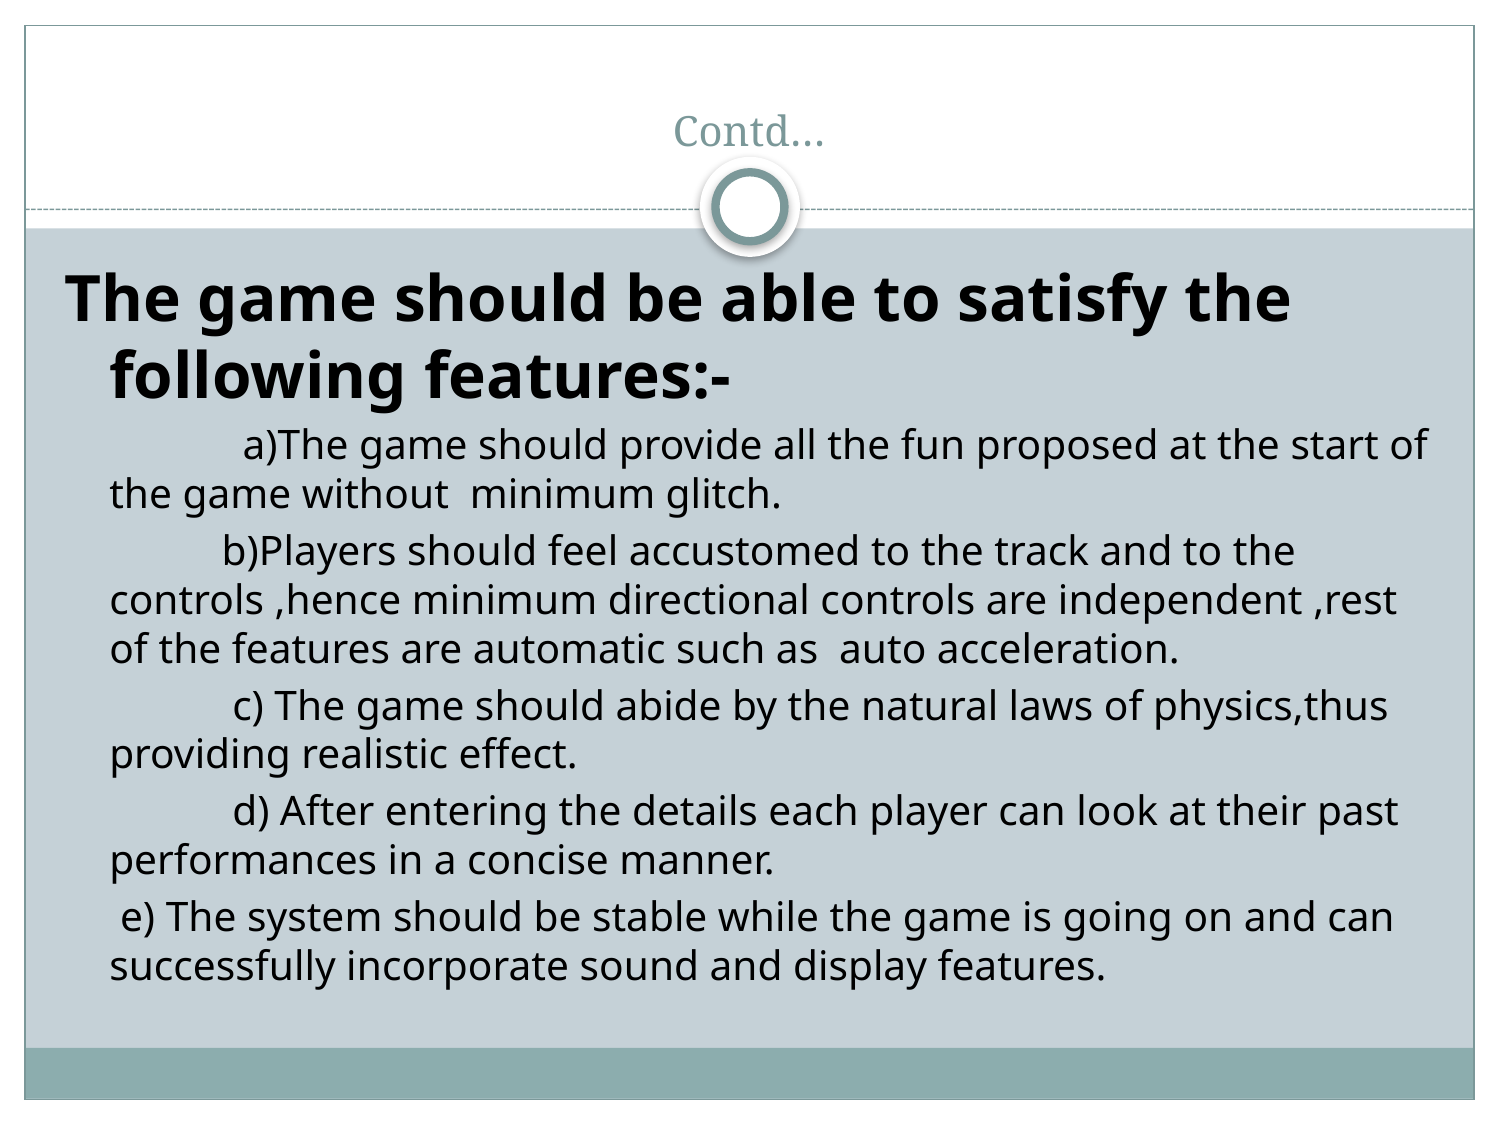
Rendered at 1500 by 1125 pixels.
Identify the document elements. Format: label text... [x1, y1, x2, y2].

title Contd… [49, 37, 1450, 162]
list The game should be able to satisfy the following features:- a)The game should provide all the fun proposed at the start of the game without minimum glitch. b)Players should feel accustomed to the track and to the controls ,hence minimum directional controls are independent ,rest of the features are automatic such as auto acceleration. c) The game should abide by the natural laws of physics,thus providing realistic effect. d) After entering the details each player can look at their past performances in a concise manner. e) The system should be stable while the game is going on and can successfully incorporate sound and display features. [49, 250, 1445, 1001]
